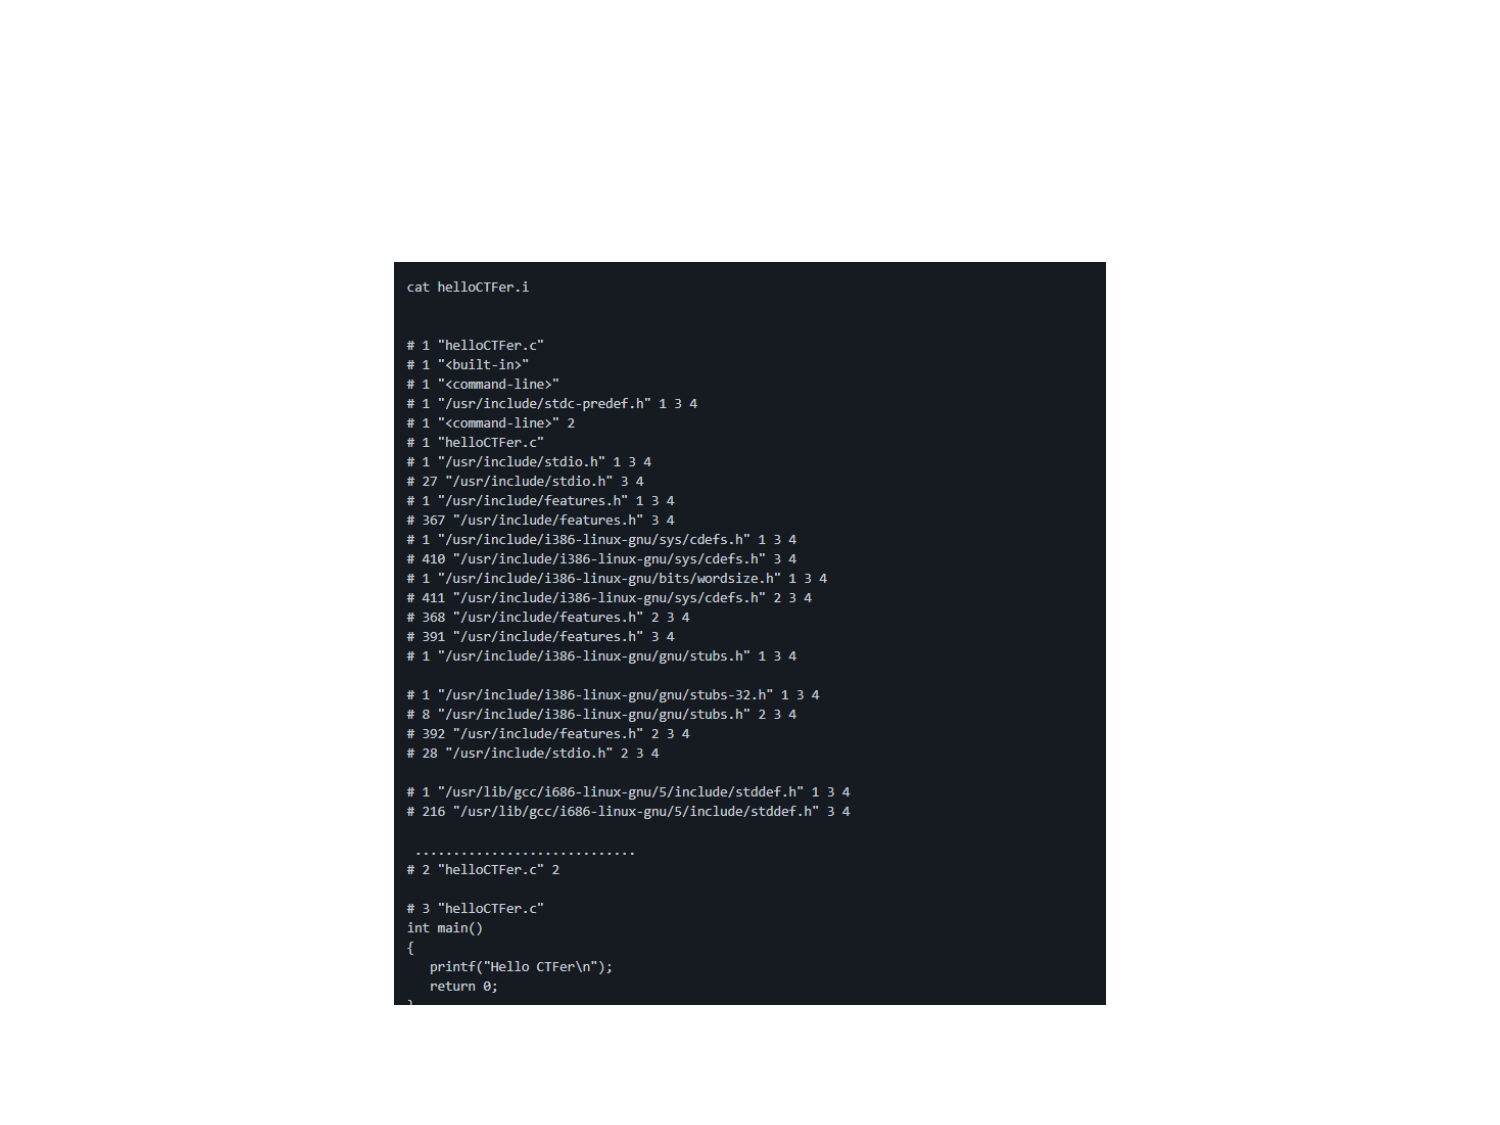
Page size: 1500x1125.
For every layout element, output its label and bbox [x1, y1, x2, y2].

list [393, 262, 1107, 1006]
